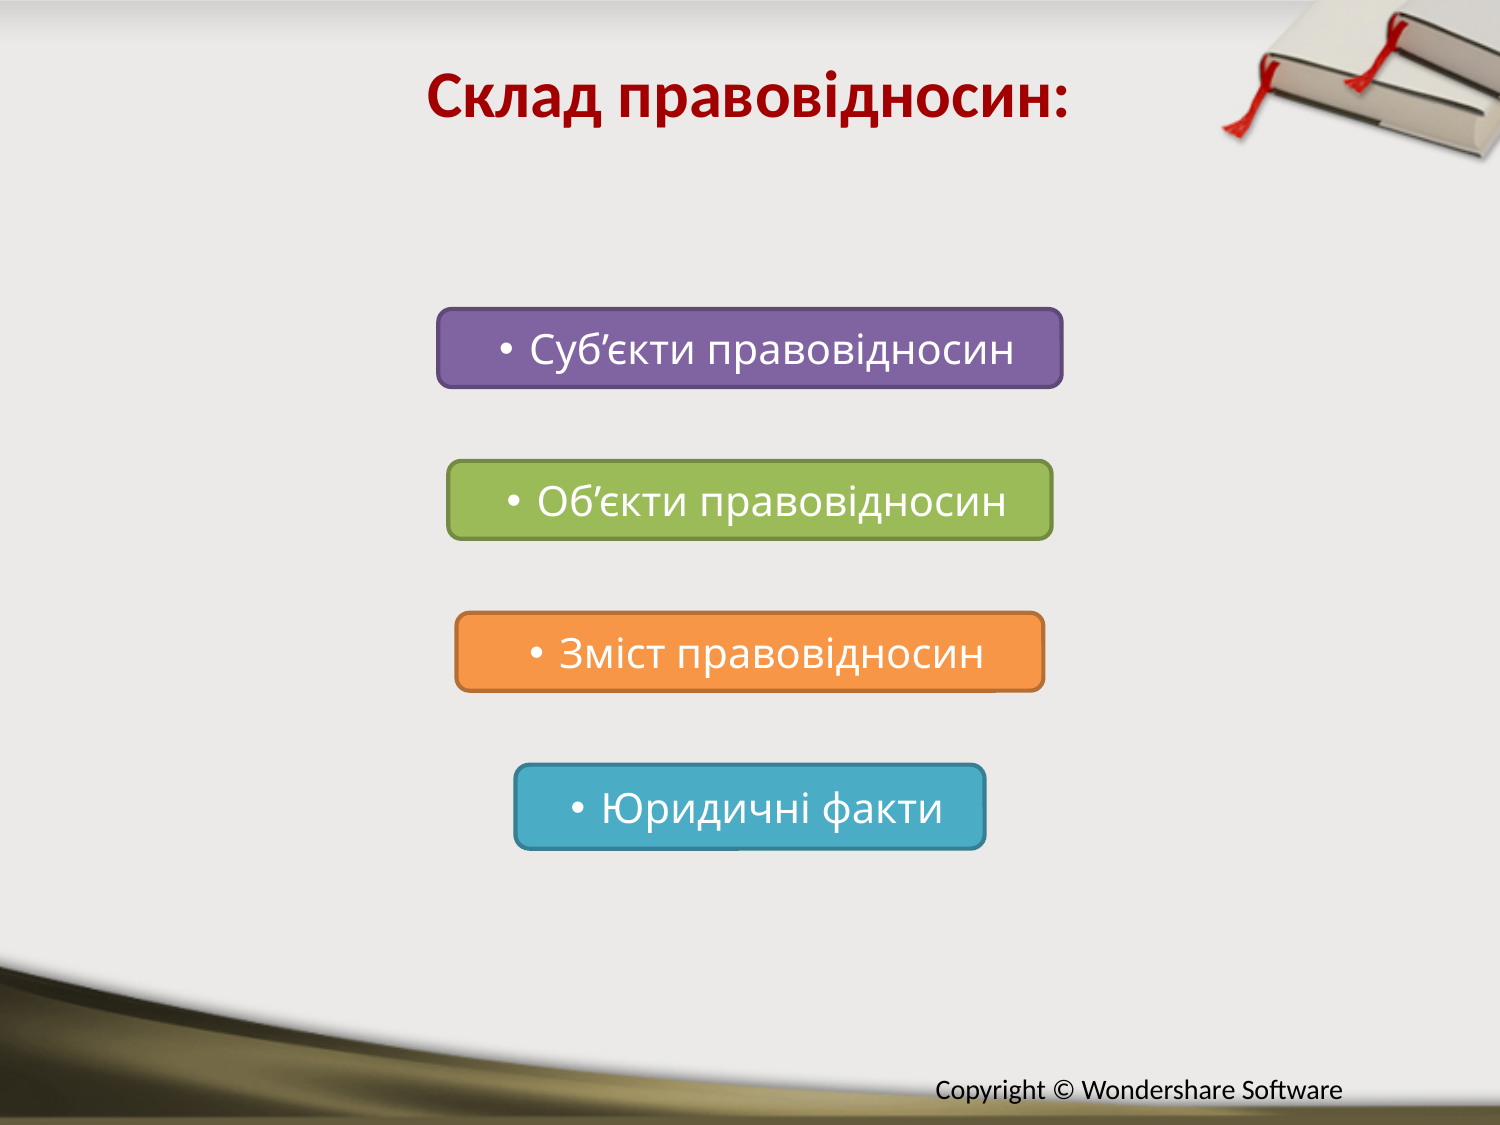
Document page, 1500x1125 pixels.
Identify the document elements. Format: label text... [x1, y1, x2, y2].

picture [0, 0, 1500, 1125]
text_box Склад правовідносин: [66, 39, 1434, 143]
text_box Юридичні факти [513, 762, 987, 851]
text_box Об’єкти правовідносин [446, 458, 1054, 541]
text_box Зміст правовідносин [454, 610, 1046, 693]
text_box Суб’єкти правовідносин [436, 306, 1064, 390]
